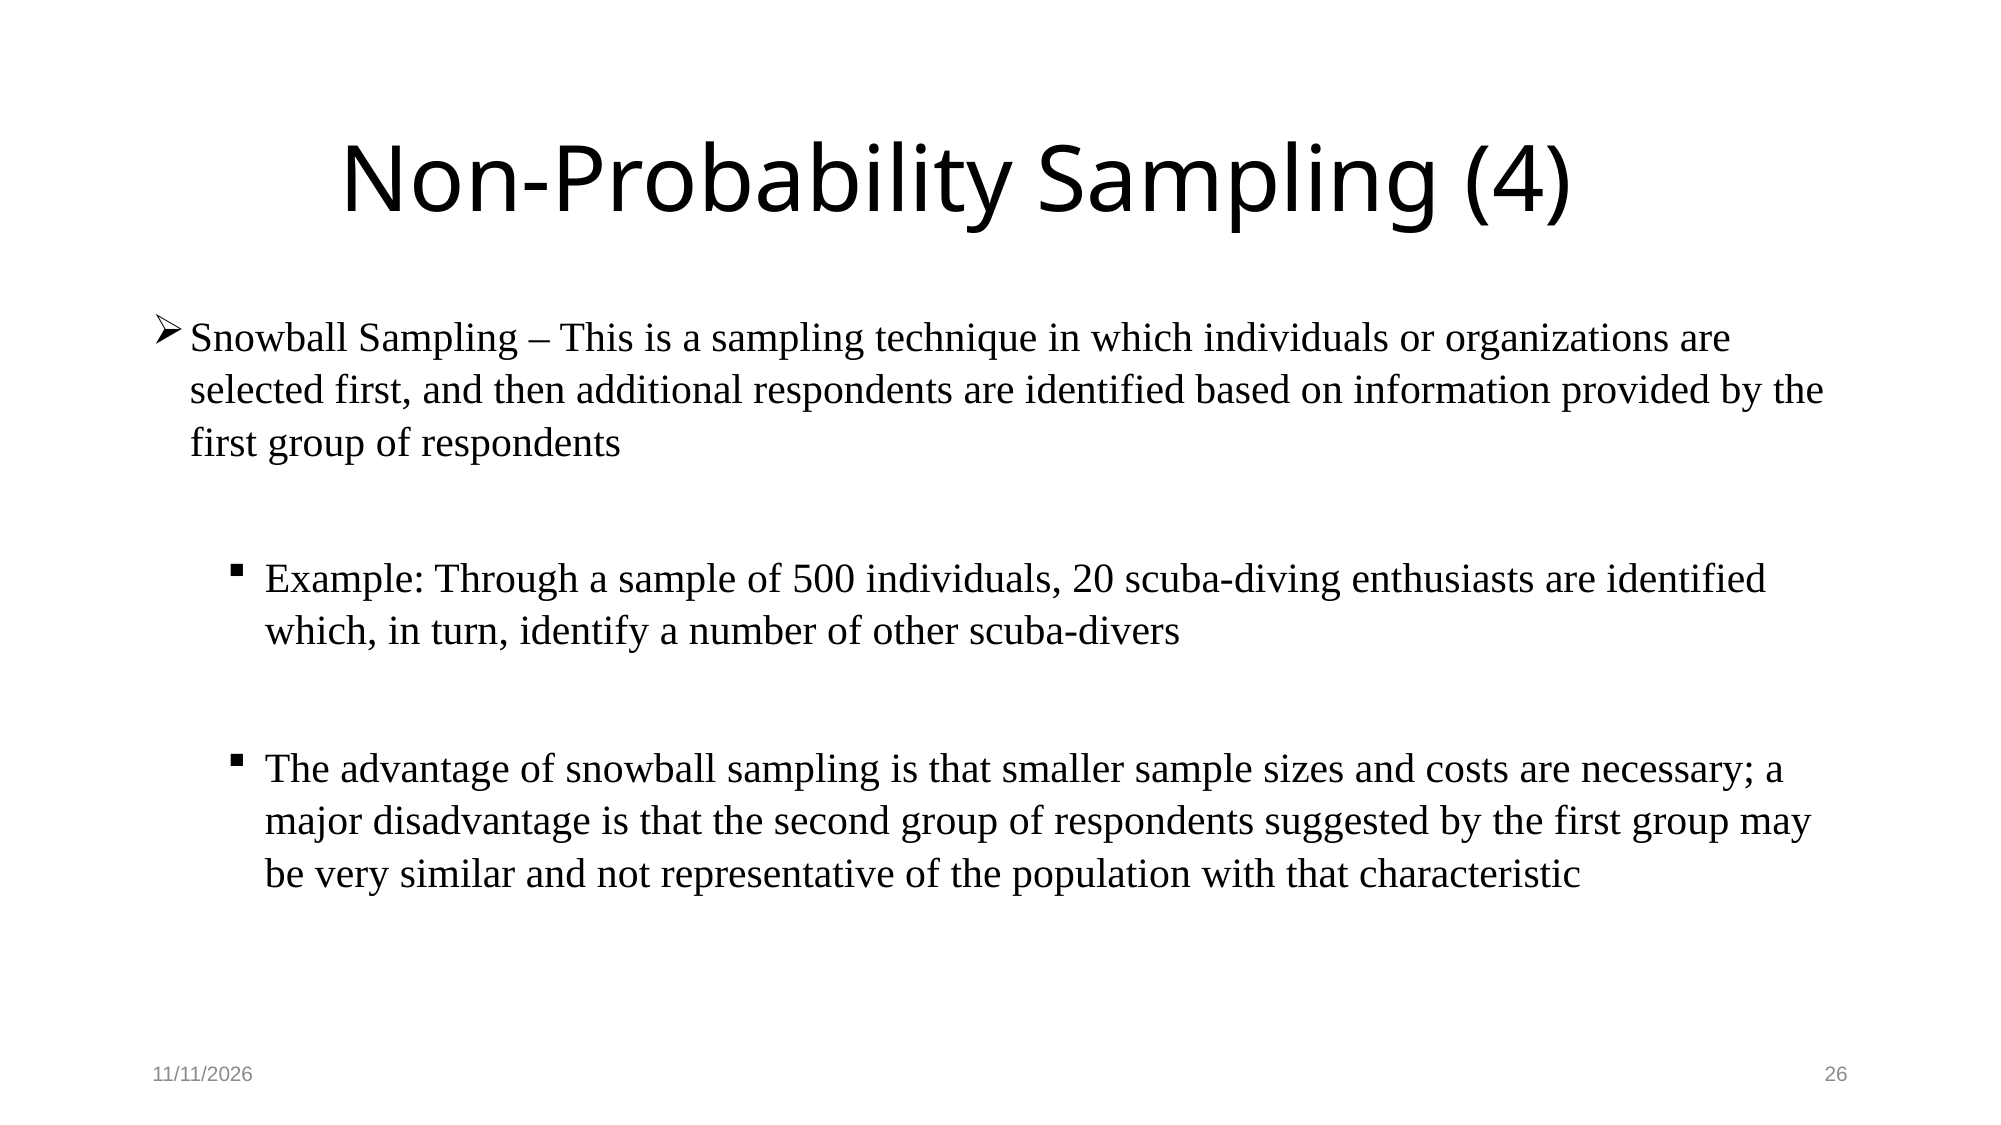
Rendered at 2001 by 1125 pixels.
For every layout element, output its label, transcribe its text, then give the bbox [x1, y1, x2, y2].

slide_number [137, 1042, 588, 1103]
slide_number 26 [1412, 1042, 1863, 1103]
title Non-Probability Sampling (4) [324, 87, 1675, 275]
list Snowball Sampling – This is a sampling technique in which individuals or organizations are selected first, and then additional respondents are identified based on information provided by the first group of respondents Example: Through a sample of 500 individuals, 20 scuba-diving enthusiasts are identified which, in turn, identify a number of other scuba-divers The advantage of snowball sampling is that smaller sample sizes and costs are necessary; a major disadvantage is that the second group of respondents suggested by the first group may be very similar and not representative of the population with that characteristic [137, 299, 1863, 1014]
